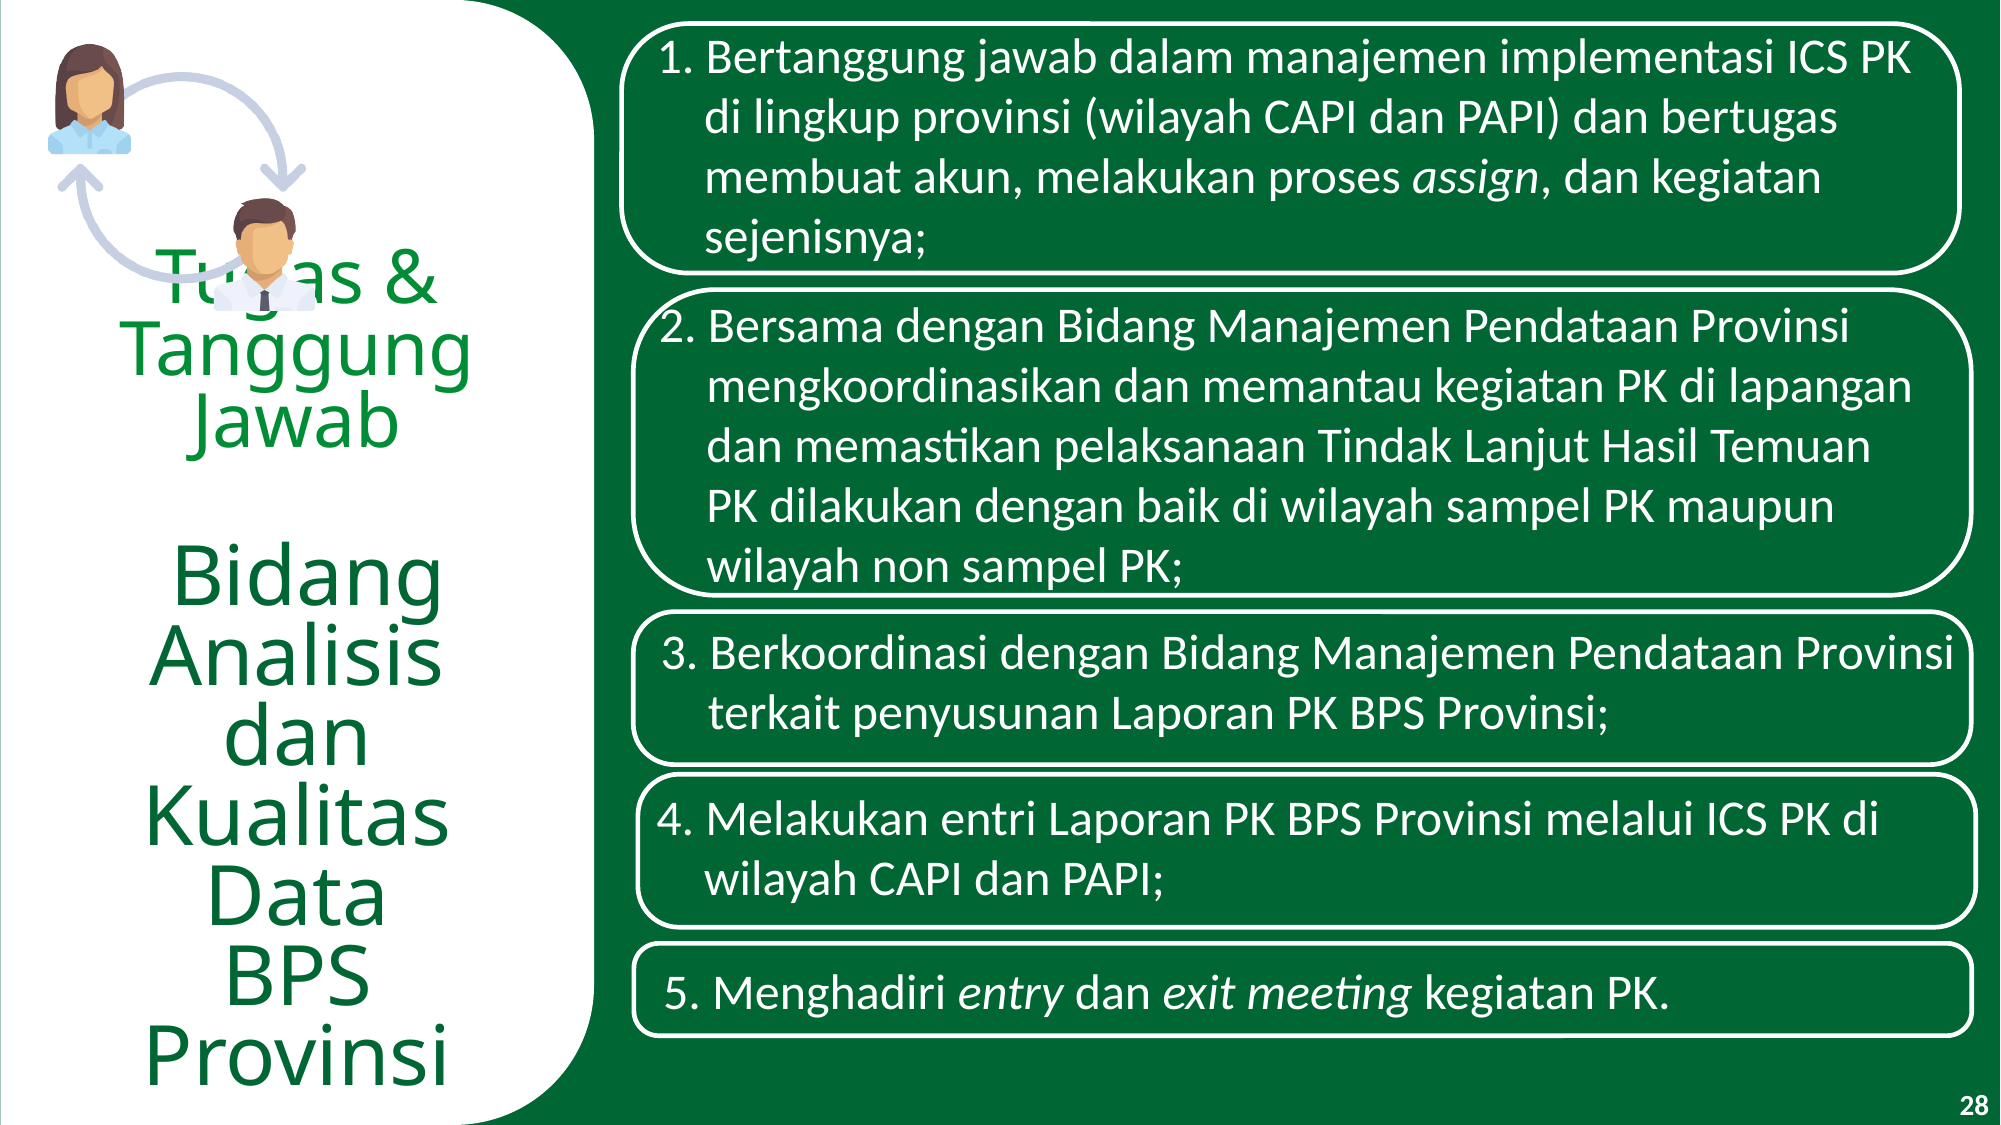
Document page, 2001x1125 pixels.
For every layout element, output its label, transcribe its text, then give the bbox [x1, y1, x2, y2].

text_box [47, 699, 538, 817]
text_box 4. Melakukan entri Laporan PK BPS Provinsi melalui ICS PK di wilayah CAPI dan PAPI; [641, 766, 1983, 926]
text_box [0, 0, 596, 1125]
text_box [632, 622, 645, 754]
text_box 3. Berkoordinasi dengan Bidang Manajemen Pendataan Provinsi terkait penyusunan Laporan PK BPS Provinsi; [645, 600, 1972, 760]
picture [48, 44, 315, 311]
text_box [636, 797, 641, 905]
text_box 1. Bertanggung jawab dalam manajemen implementasi ICS PK di lingkup provinsi (wilayah CAPI dan PAPI) dan bertugas membuat akun, melakukan proses assign, dan kegiatan sejenisnya; [641, 43, 1940, 244]
text_box 5. Menghadiri entry dan exit meeting kegiatan PK. [647, 952, 1936, 1027]
text_box [632, 288, 1973, 597]
slide_number 28 [1931, 1073, 2000, 1125]
text_box [632, 942, 1973, 1037]
text_box [620, 22, 1961, 275]
text_box [653, 760, 1952, 766]
text_box Tugas & Tanggung Jawab Bidang Analisis dan Kualitas Data BPS Provinsi [52, 395, 542, 612]
